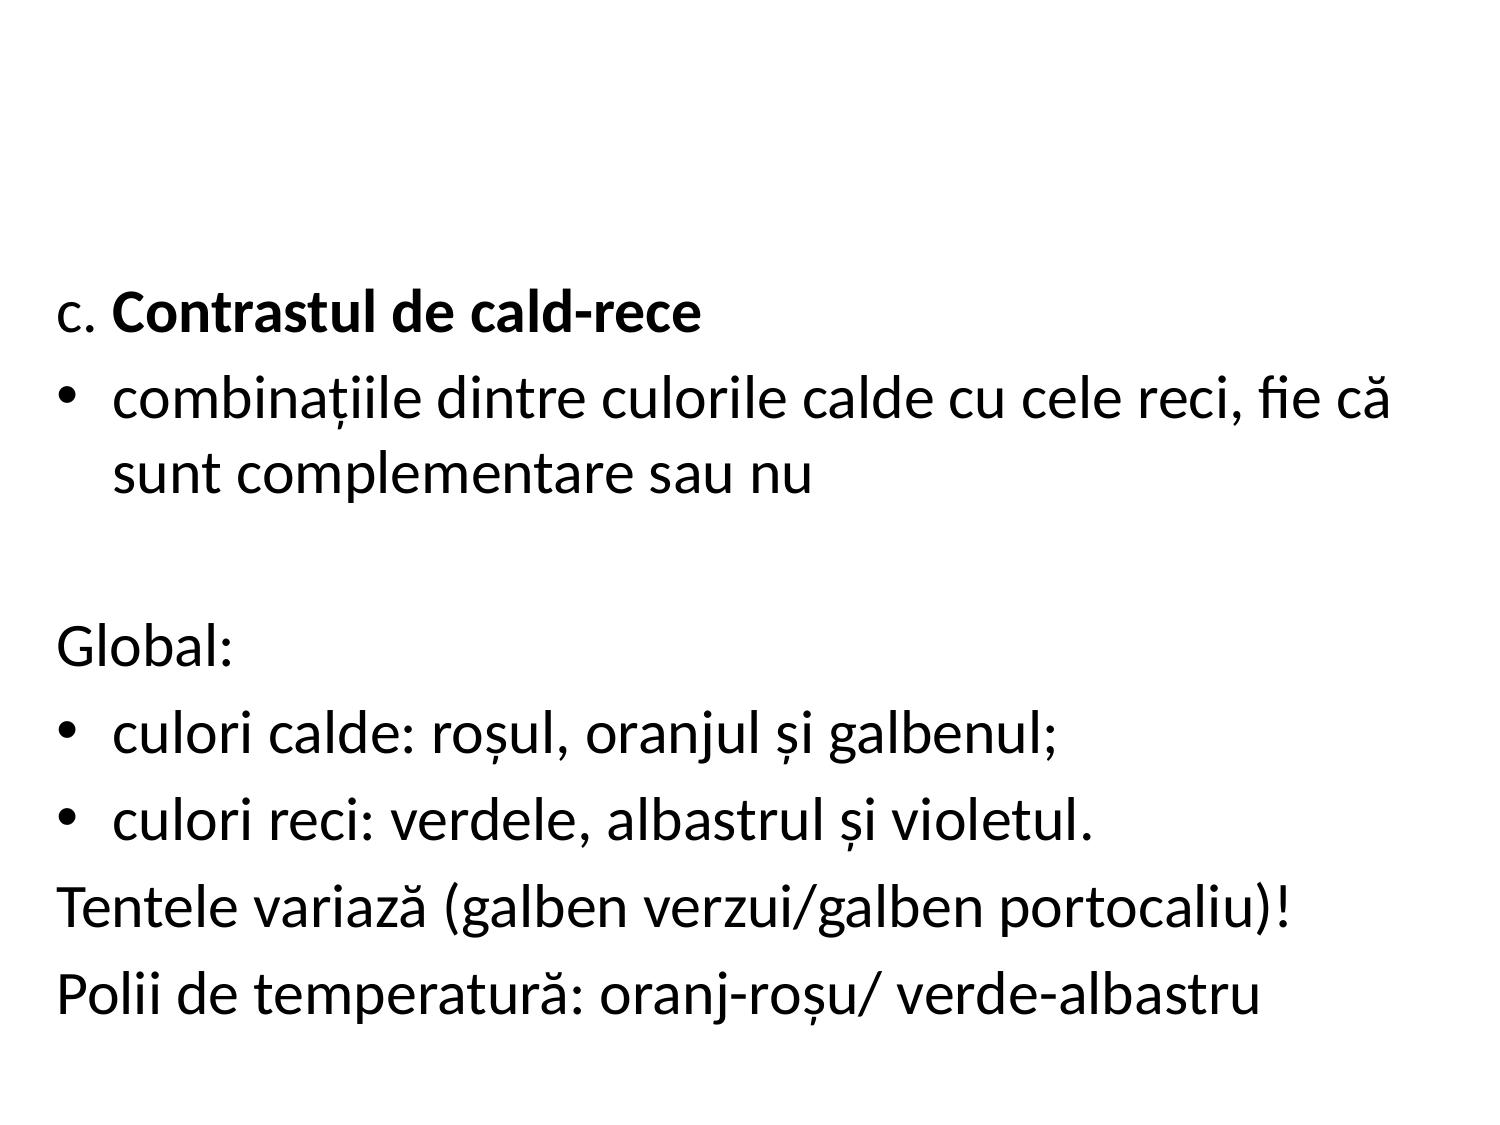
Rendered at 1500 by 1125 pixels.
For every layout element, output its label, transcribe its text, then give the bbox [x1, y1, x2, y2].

list c. Contrastul de cald-rece combinațiile dintre culorile calde cu cele reci, fie că sunt complementare sau nu Global: culori calde: roșul, oranjul și galbenul; culori reci: verdele, albastrul și violetul. Tentele variază (galben verzui/galben portocaliu)! Polii de temperatură: oranj-roșu/ verde-albastru [41, 262, 1447, 1035]
